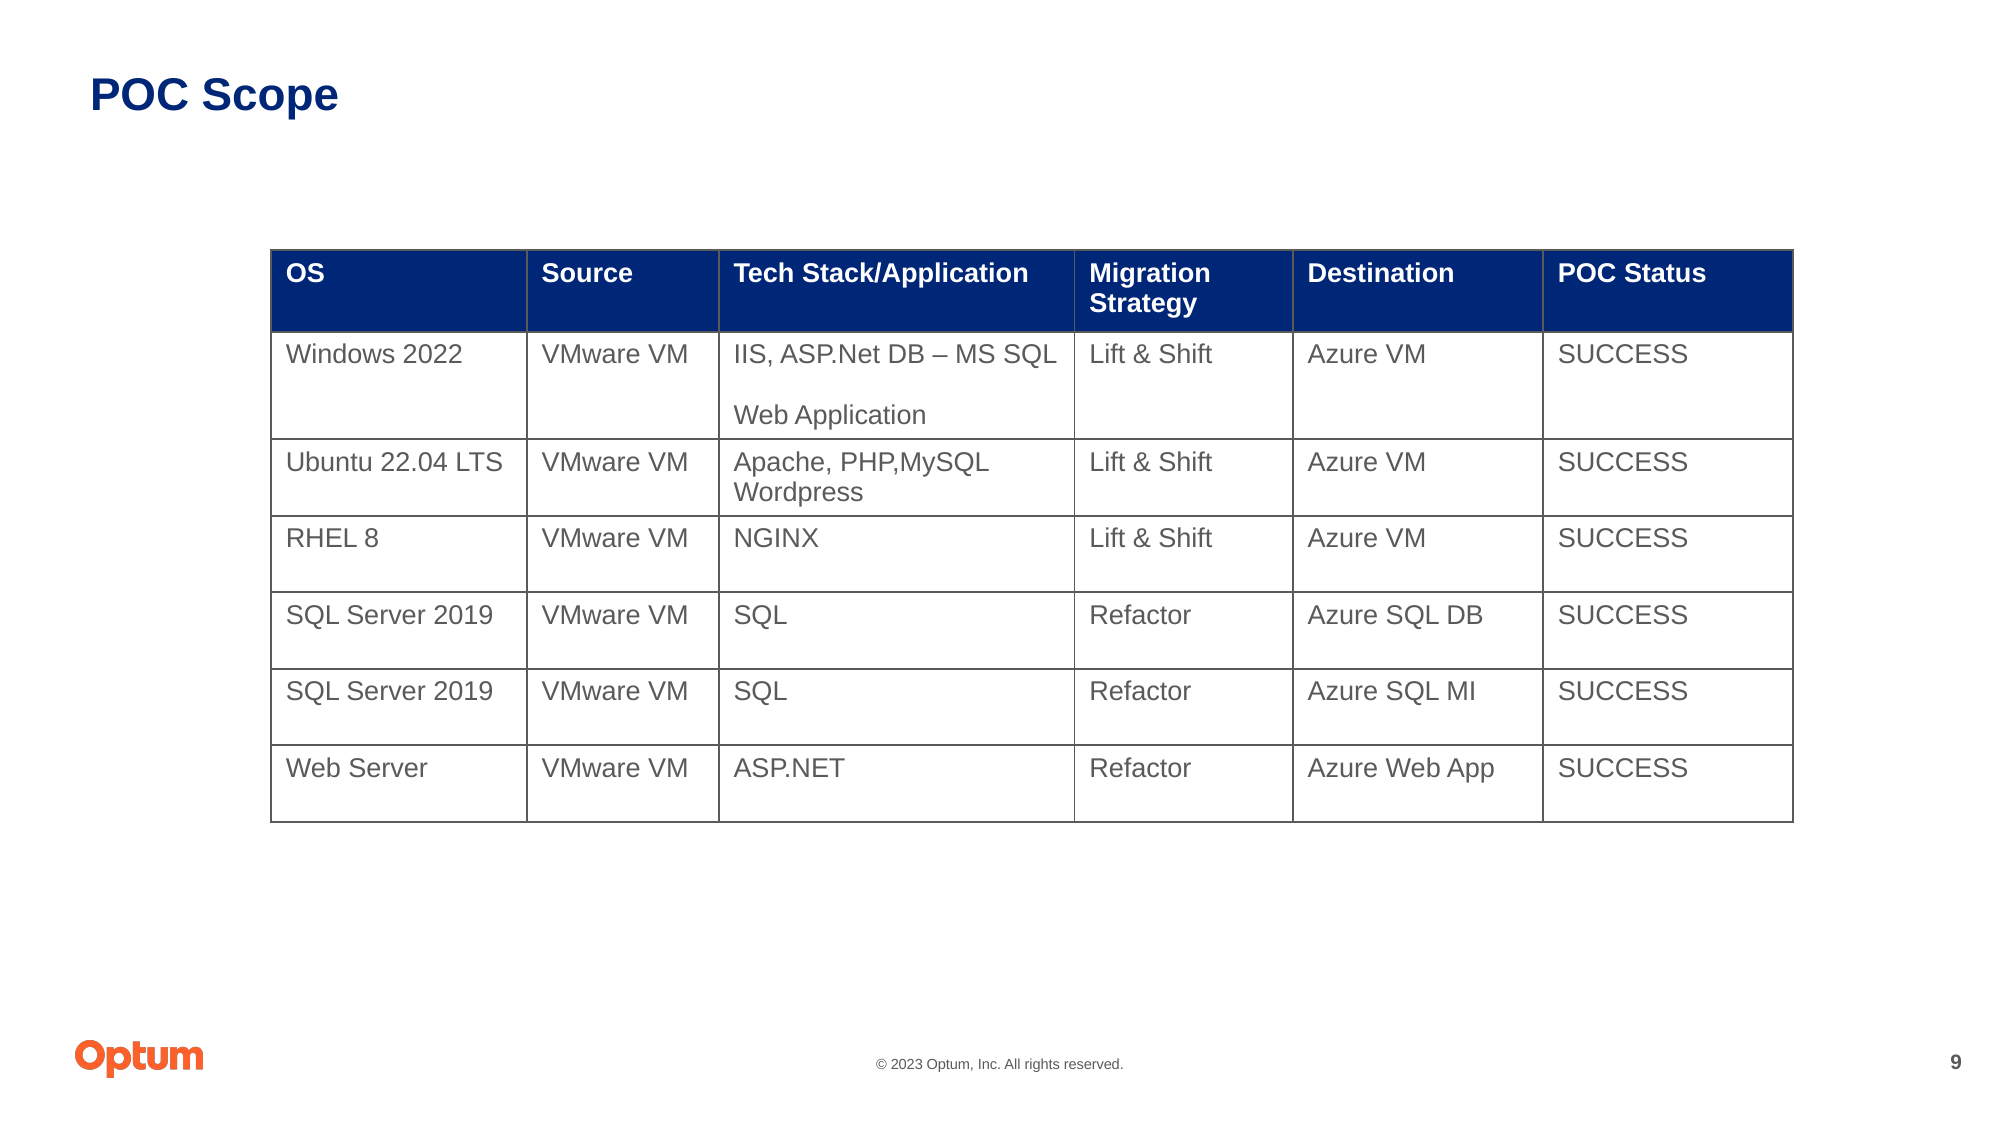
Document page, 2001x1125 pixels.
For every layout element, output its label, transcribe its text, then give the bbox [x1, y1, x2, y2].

table_cell Refactor [1075, 670, 1292, 744]
table_cell SUCCESS [1544, 670, 1792, 744]
picture [75, 1040, 203, 1078]
table_cell Refactor [1075, 746, 1292, 821]
table_cell Azure VM [1294, 333, 1542, 438]
table_cell SQL [720, 670, 1074, 744]
table_cell VMware VM [528, 517, 718, 591]
table_cell Lift & Shift [1075, 333, 1292, 438]
table_cell Azure SQL MI [1294, 670, 1542, 744]
table_cell SUCCESS [1544, 593, 1792, 668]
table_cell SQL Server 2019 [272, 670, 526, 744]
table_header Destination [1294, 251, 1542, 331]
table_cell Lift & Shift [1075, 440, 1292, 515]
title POC Scope [75, 63, 1925, 200]
table_cell SQL [720, 593, 1074, 668]
table_cell SUCCESS [1544, 333, 1792, 438]
table_cell IIS, ASP.Net DB – MS SQL Web Application [720, 333, 1074, 438]
table_cell Web Server [272, 746, 526, 821]
table_cell NGINX [720, 517, 1074, 591]
list [75, 200, 1925, 928]
table_cell Azure VM [1294, 517, 1542, 591]
table_cell SUCCESS [1544, 440, 1792, 515]
table_cell Ubuntu 22.04 LTS [272, 440, 526, 515]
table_cell VMware VM [528, 440, 718, 515]
table_cell SUCCESS [1544, 517, 1792, 591]
table_cell Azure SQL DB [1294, 593, 1542, 668]
table_header OS [272, 251, 526, 331]
table_cell Refactor [1075, 593, 1292, 668]
table_header Migration Strategy [1075, 251, 1292, 331]
table_cell VMware VM [528, 670, 718, 744]
table_header Source [528, 251, 718, 331]
table_cell Apache, PHP,MySQL Wordpress [720, 440, 1074, 515]
table_cell SQL Server 2019 [272, 593, 526, 668]
table_cell Lift & Shift [1075, 517, 1292, 591]
table_cell Windows 2022 [272, 333, 526, 438]
table_cell Azure Web App [1294, 746, 1542, 821]
table_cell VMware VM [528, 746, 718, 821]
table_cell Azure VM [1294, 440, 1542, 515]
table_cell VMware VM [528, 593, 718, 668]
table_cell RHEL 8 [272, 517, 526, 591]
table_cell ASP.NET [720, 746, 1074, 821]
table_header POC Status [1544, 251, 1792, 331]
table_header Tech Stack/Application [720, 251, 1074, 331]
table_cell VMware VM [528, 333, 718, 438]
table_cell SUCCESS [1544, 746, 1792, 821]
